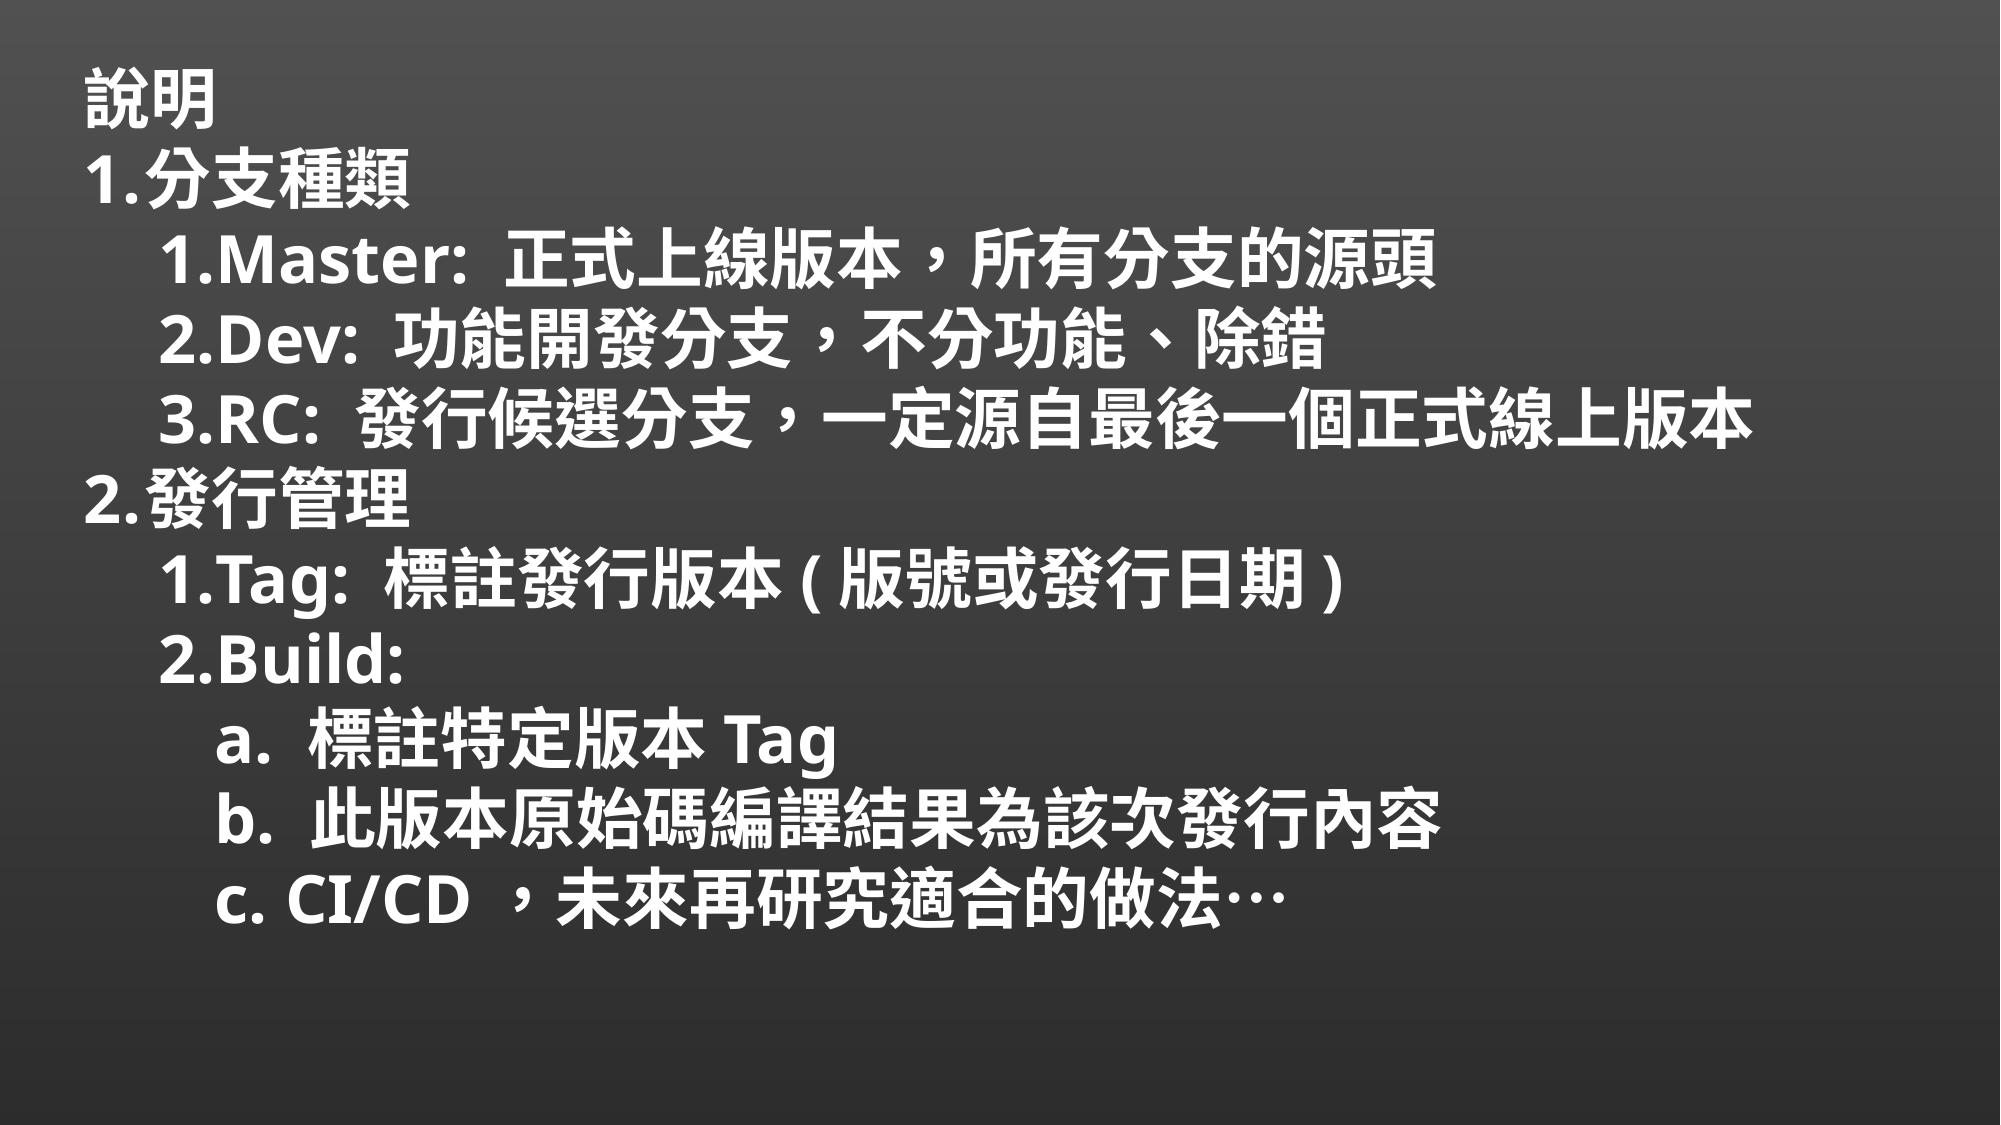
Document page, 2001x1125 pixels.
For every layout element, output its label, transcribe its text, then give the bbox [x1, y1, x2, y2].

text_box 說明 分支種類 Master: 正式上線版本，所有分支的源頭 Dev: 功能開發分支，不分功能、除錯 RC: 發行候選分支，一定源自最後一個正式線上版本 發行管理 Tag: 標註發行版本(版號或發行日期) Build: a. 標註特定版本Tag b. 此版本原始碼編譯結果為該次發行內容 c. CI/CD，未來再研究適合的做法… [68, 49, 1948, 944]
